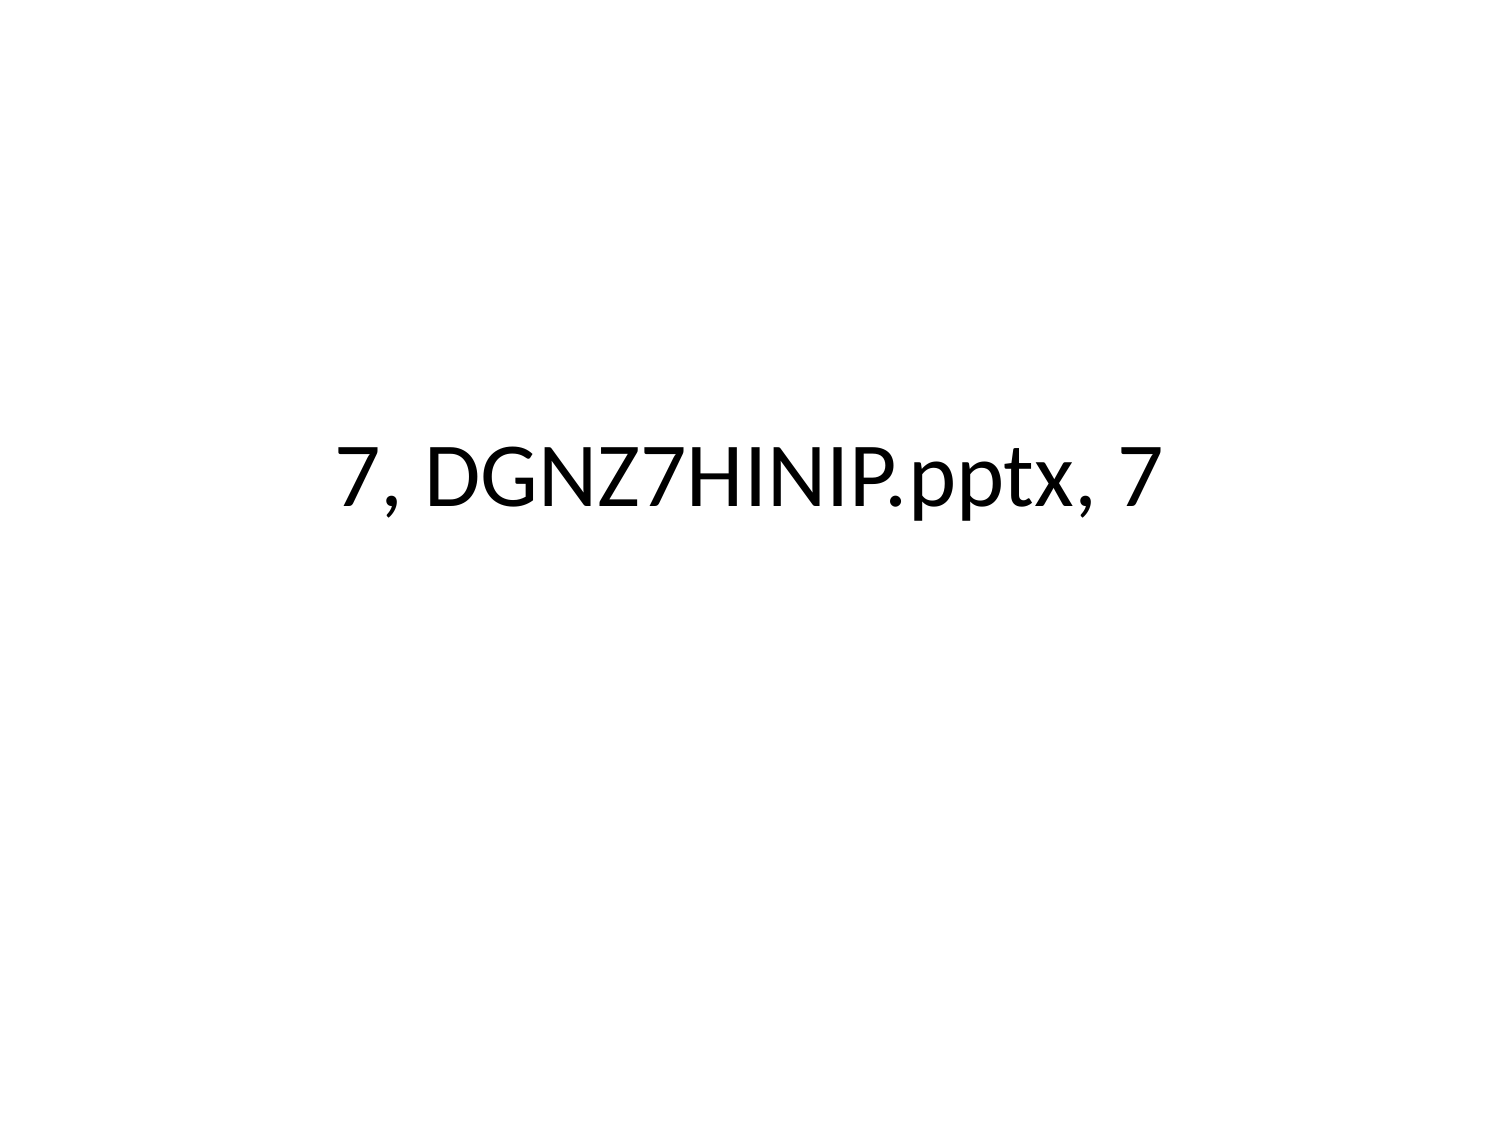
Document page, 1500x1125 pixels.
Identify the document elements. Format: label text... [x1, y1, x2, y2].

title 7, DGNZ7HINIP.pptx, 7 [112, 349, 1388, 591]
